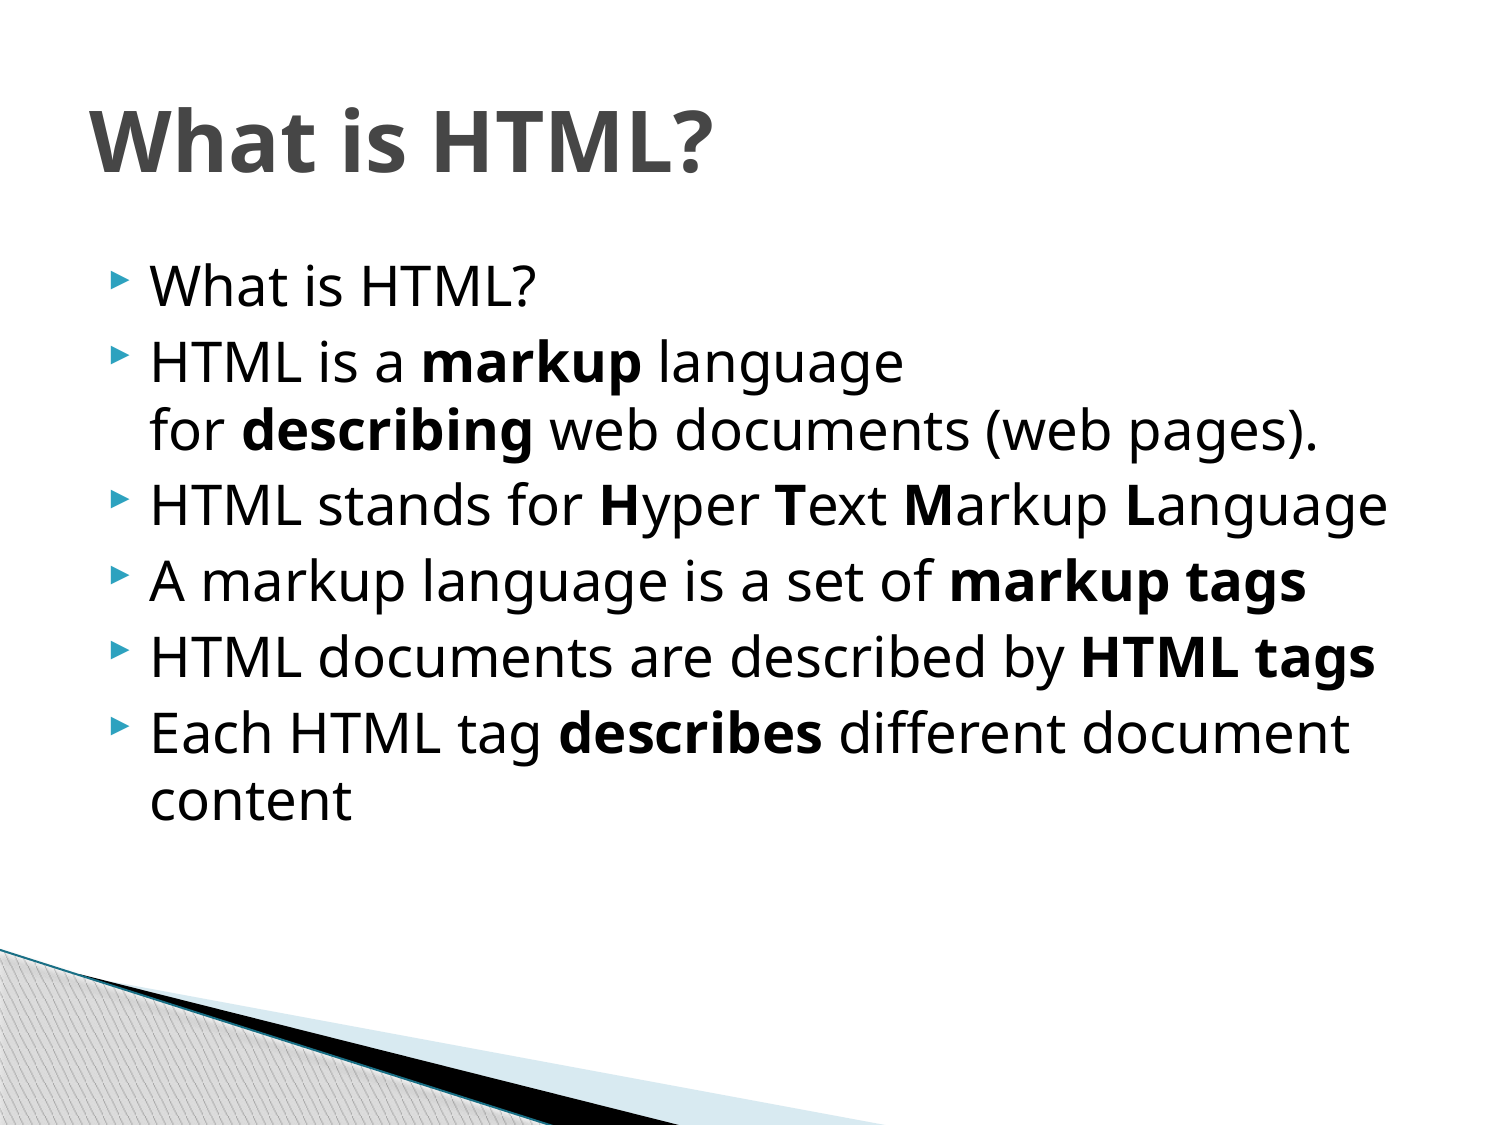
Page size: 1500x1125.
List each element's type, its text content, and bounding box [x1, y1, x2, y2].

list What is HTML? HTML is a markup language for describing web documents (web pages). HTML stands for Hyper Text Markup Language A markup language is a set of markup tags HTML documents are described by HTML tags Each HTML tag describes different document content [75, 243, 1425, 986]
title What is HTML? [75, 45, 1425, 233]
